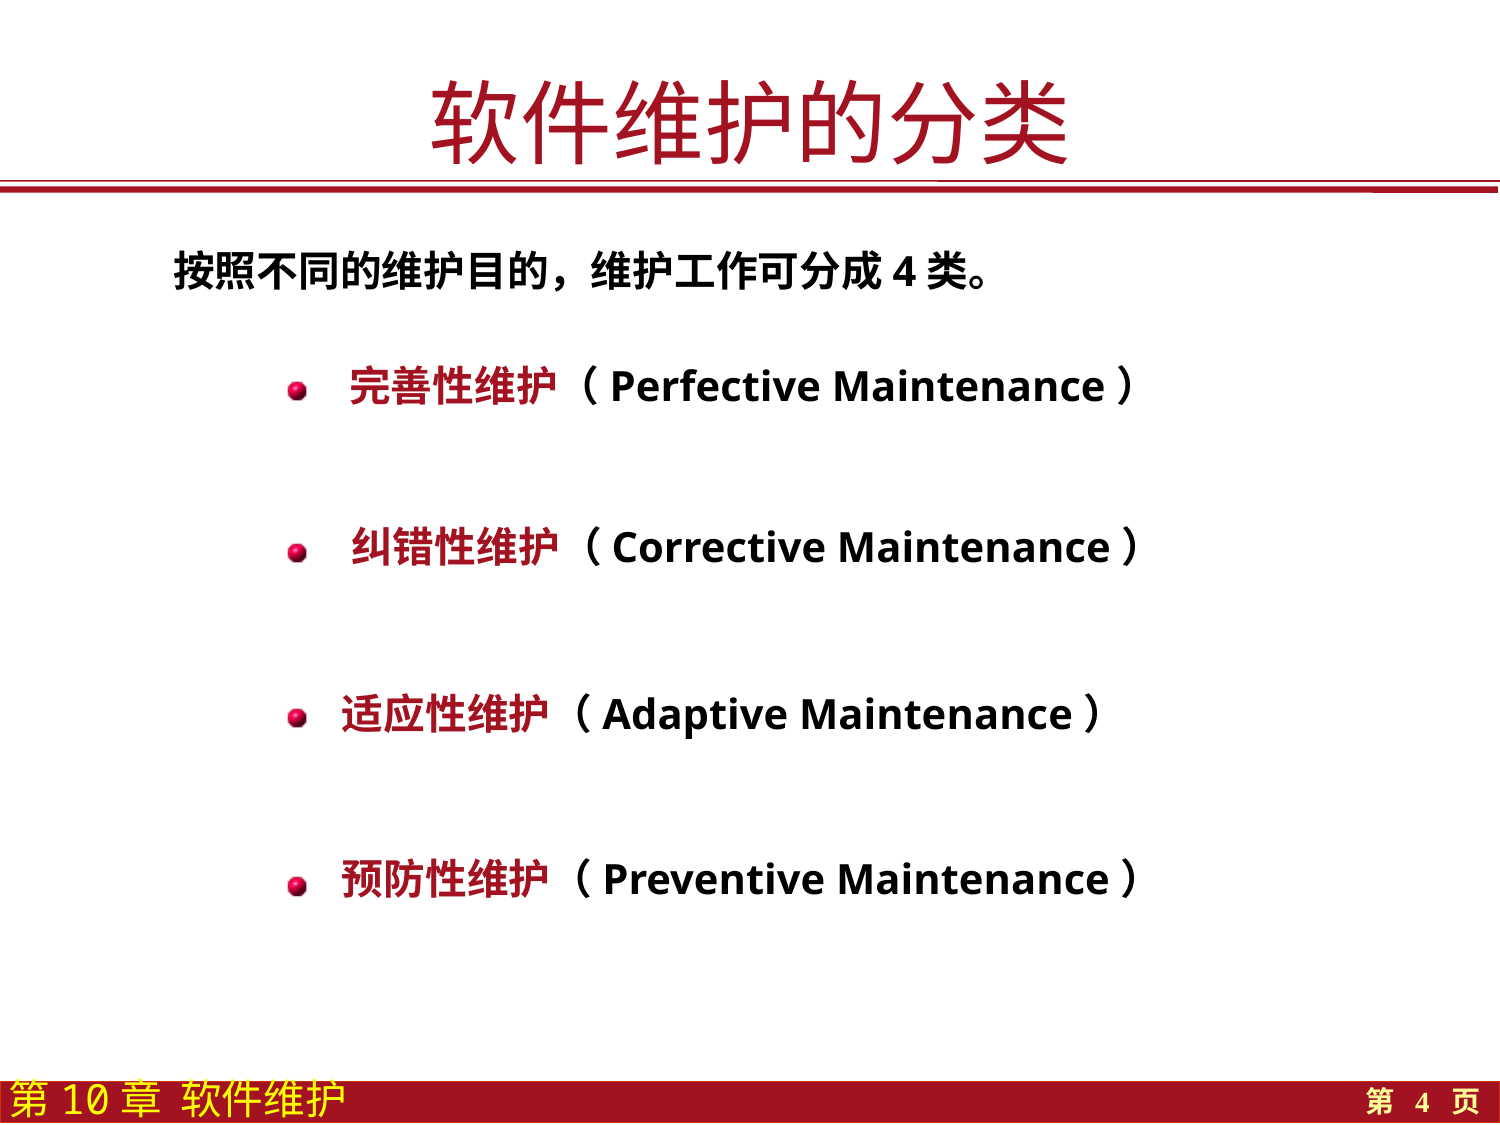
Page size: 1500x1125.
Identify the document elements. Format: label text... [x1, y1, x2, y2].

picture [284, 704, 312, 732]
text_box 软件维护的分类 [112, 68, 1388, 173]
text_box 适应性维护（Adaptive Maintenance） [327, 680, 1287, 746]
text_box 完善性维护（Perfective Maintenance） [334, 349, 1228, 417]
text_box 按照不同的维护目的，维护工作可分成4类。 [95, 224, 1359, 302]
text_box 预防性维护（Preventive Maintenance） [327, 845, 1419, 911]
picture [284, 540, 312, 568]
picture [284, 377, 312, 405]
text_box [1331, 1043, 1463, 1109]
picture [284, 873, 312, 901]
text_box 纠错性维护（Corrective Maintenance） [336, 510, 1395, 579]
